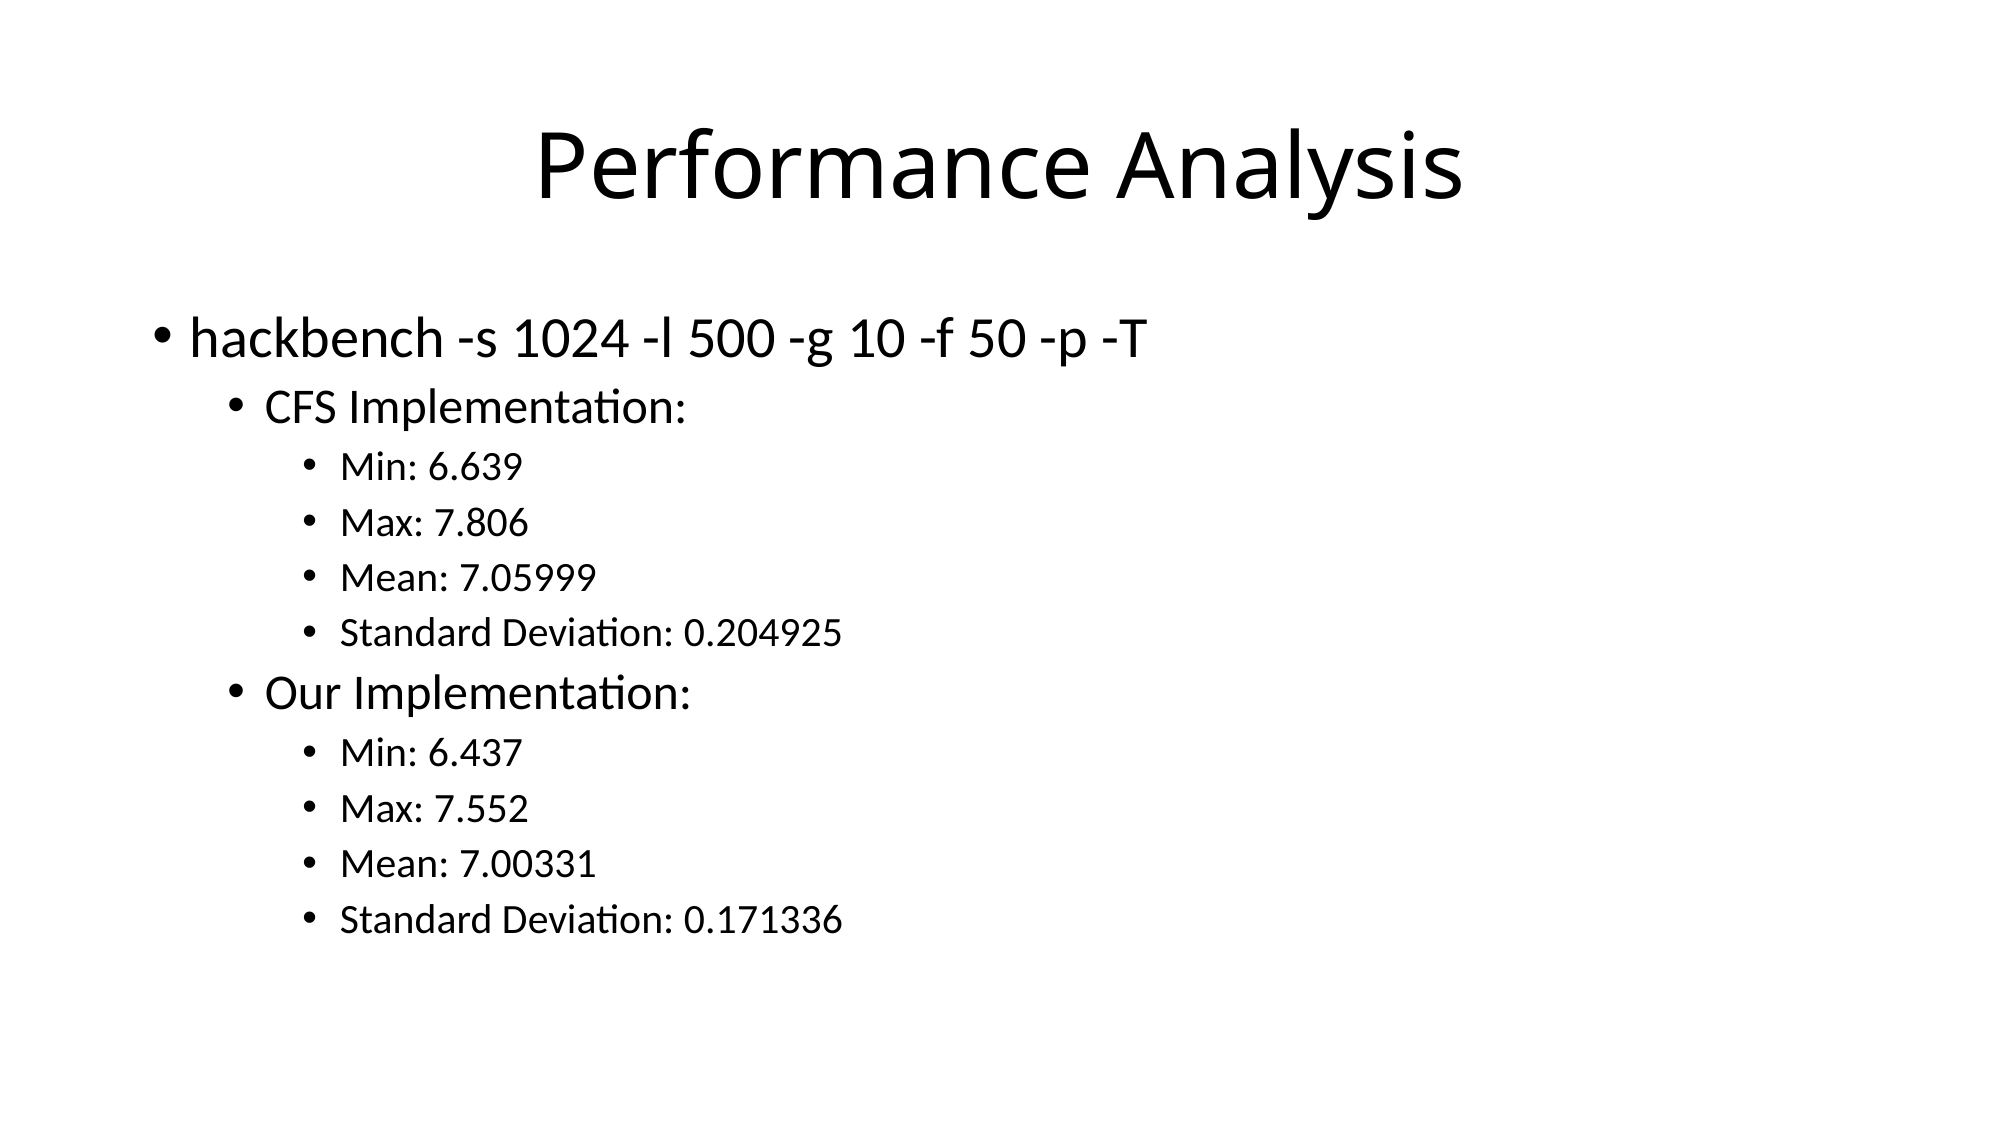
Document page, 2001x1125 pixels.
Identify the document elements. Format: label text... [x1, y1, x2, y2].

list hackbench -s 1024 -l 500 -g 10 -f 50 -p -T CFS Implementation: Min: 6.639 Max: 7.806 Mean: 7.05999 Standard Deviation: 0.204925 Our Implementation: Min: 6.437 Max: 7.552 Mean: 7.00331 Standard Deviation: 0.171336 [137, 299, 1863, 1114]
title Performance Analysis [137, 59, 1863, 278]
